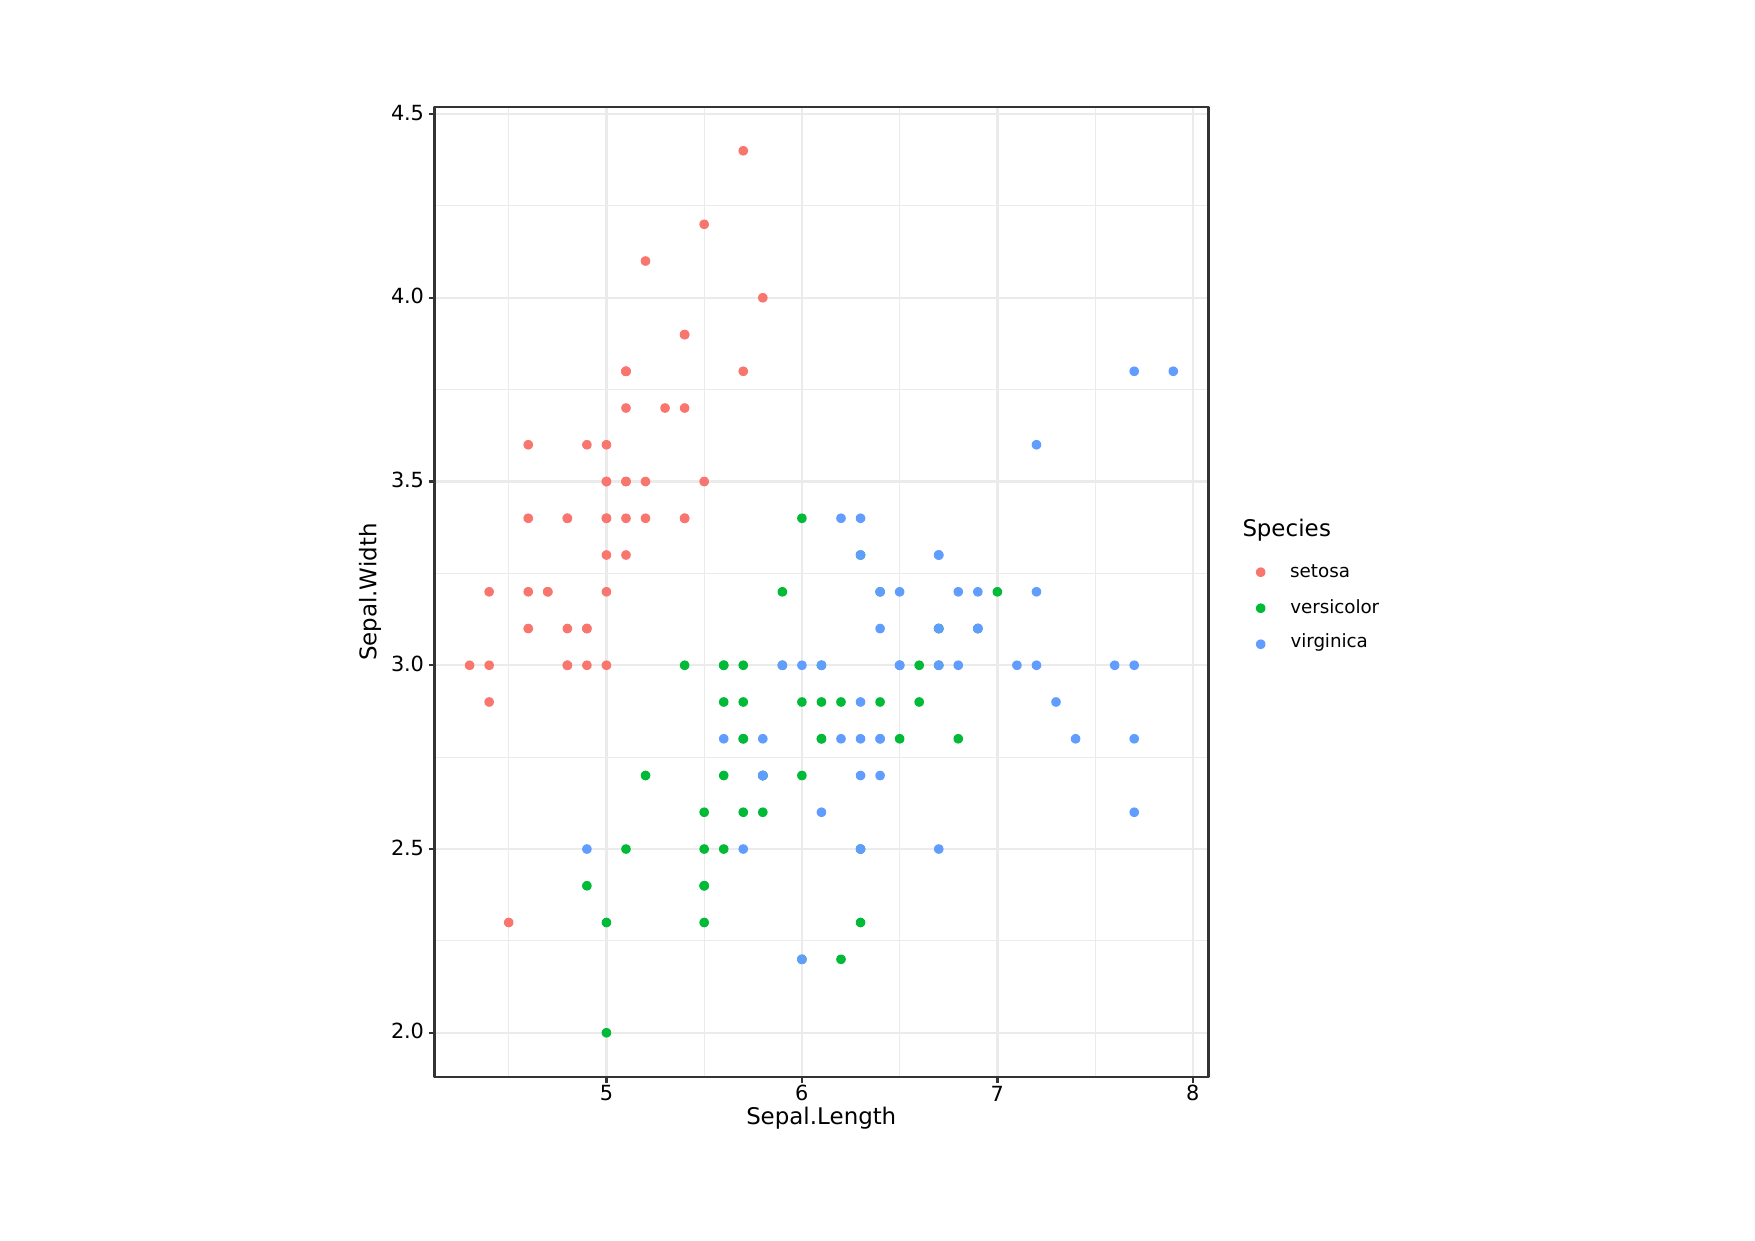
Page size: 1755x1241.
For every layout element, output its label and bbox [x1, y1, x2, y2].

text_box [352, 94, 1403, 1146]
